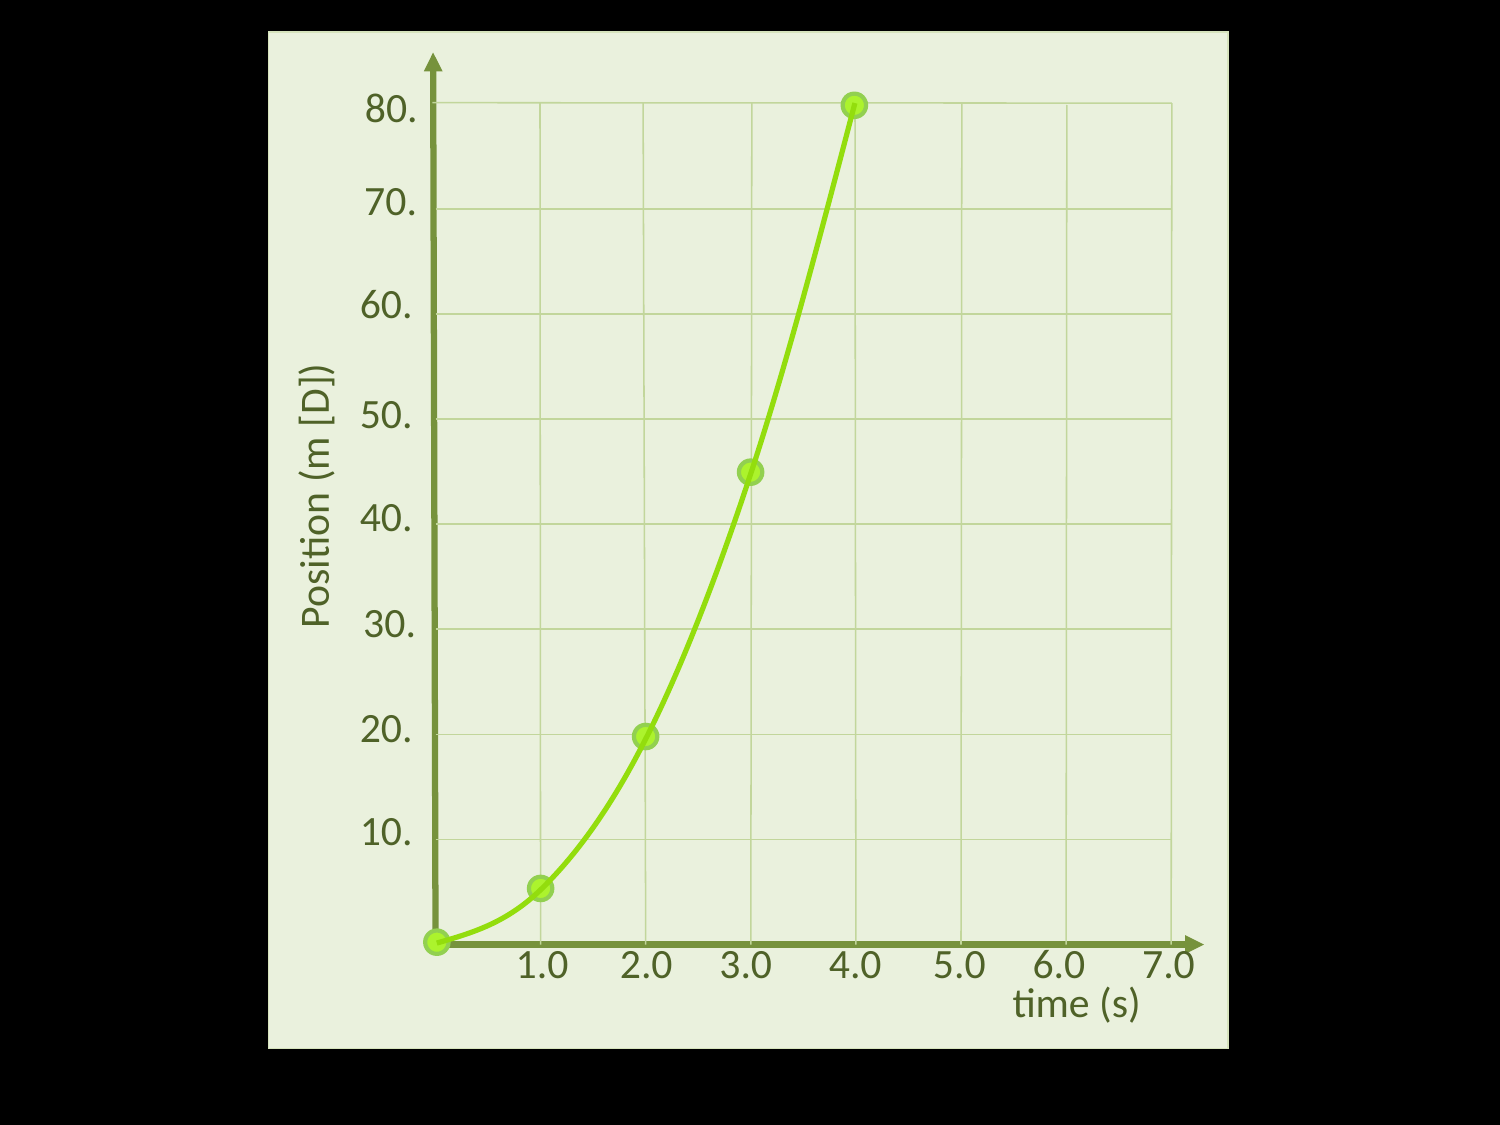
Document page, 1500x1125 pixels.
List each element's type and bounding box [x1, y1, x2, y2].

text_box [268, 31, 1239, 1050]
